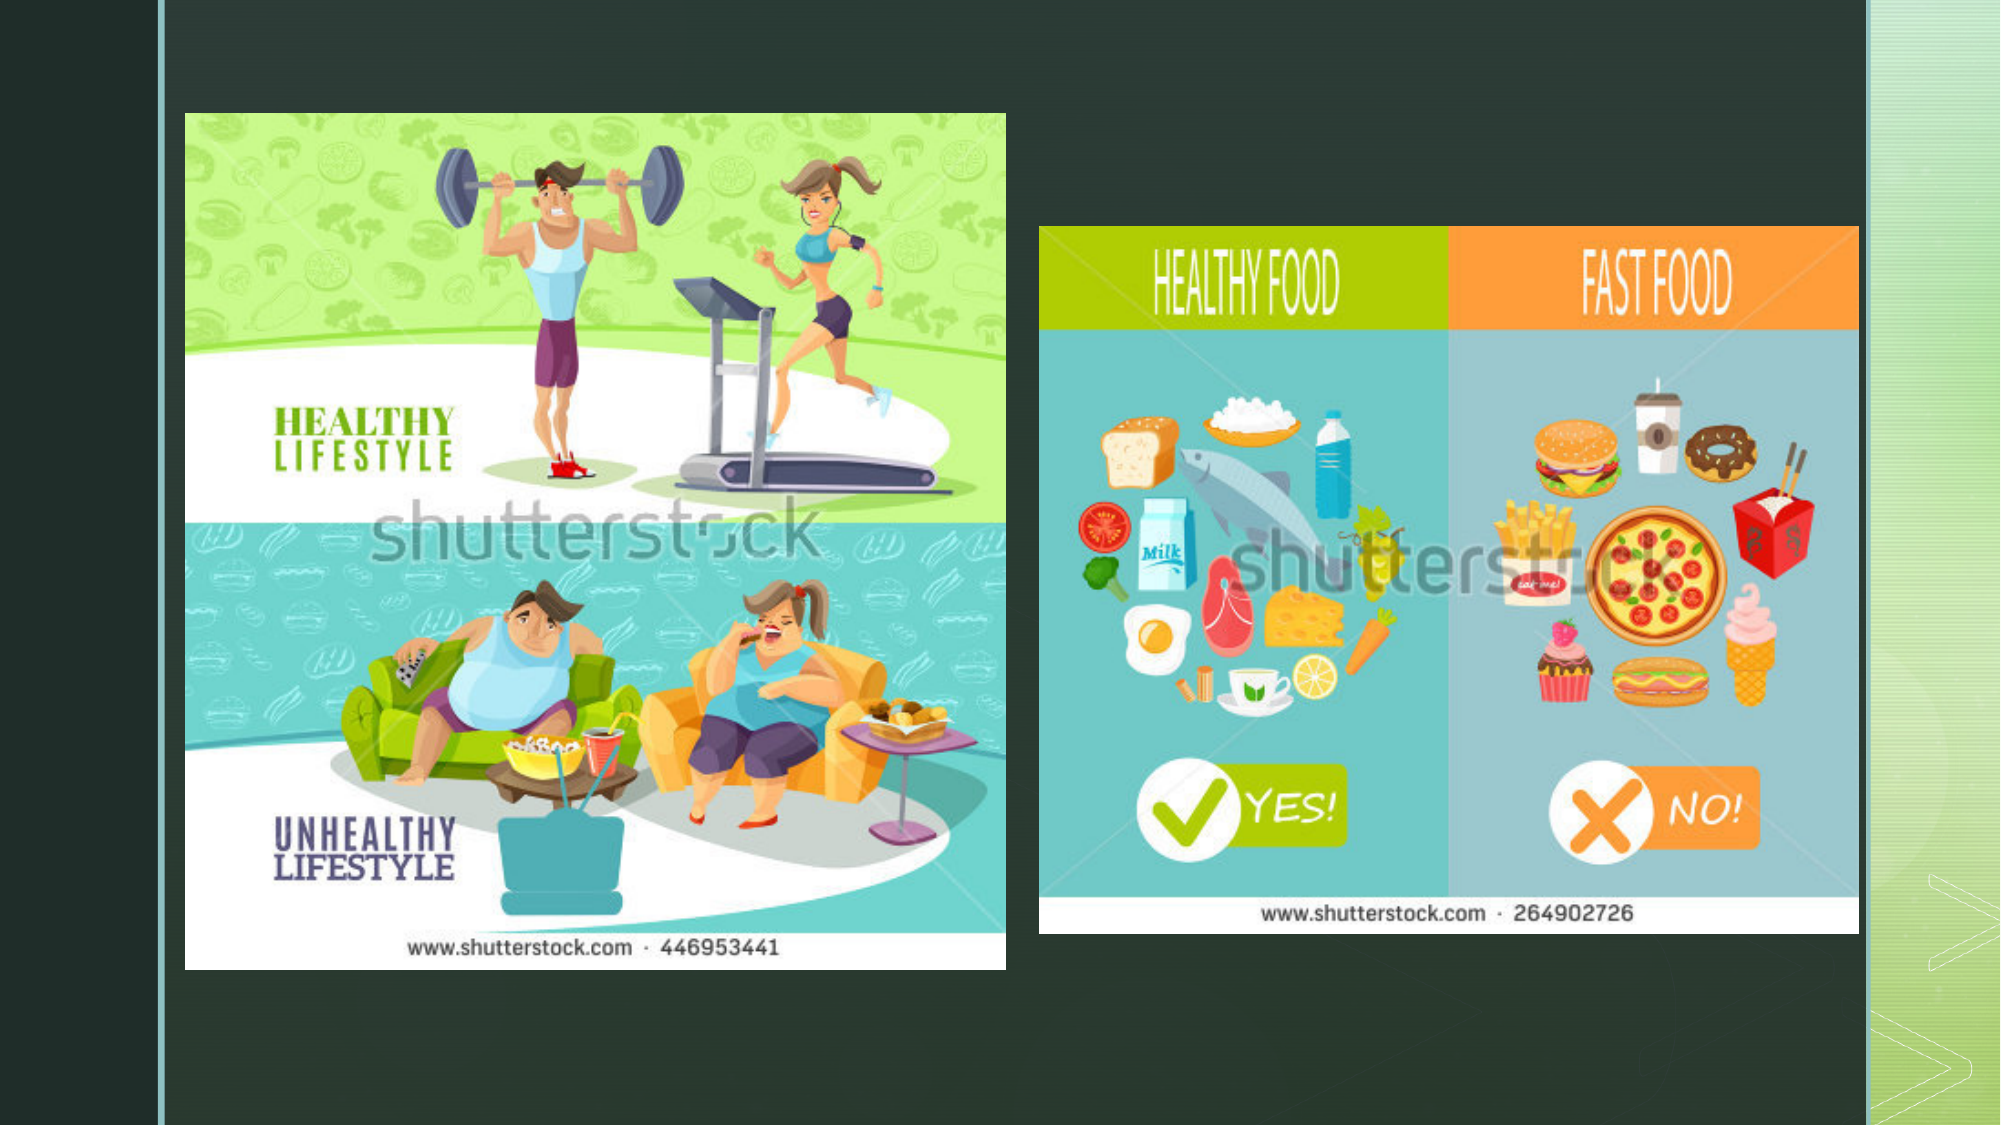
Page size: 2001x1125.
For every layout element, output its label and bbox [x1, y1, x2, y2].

picture [185, 113, 1006, 970]
picture [1871, 0, 2001, 1125]
picture [1039, 225, 1859, 934]
